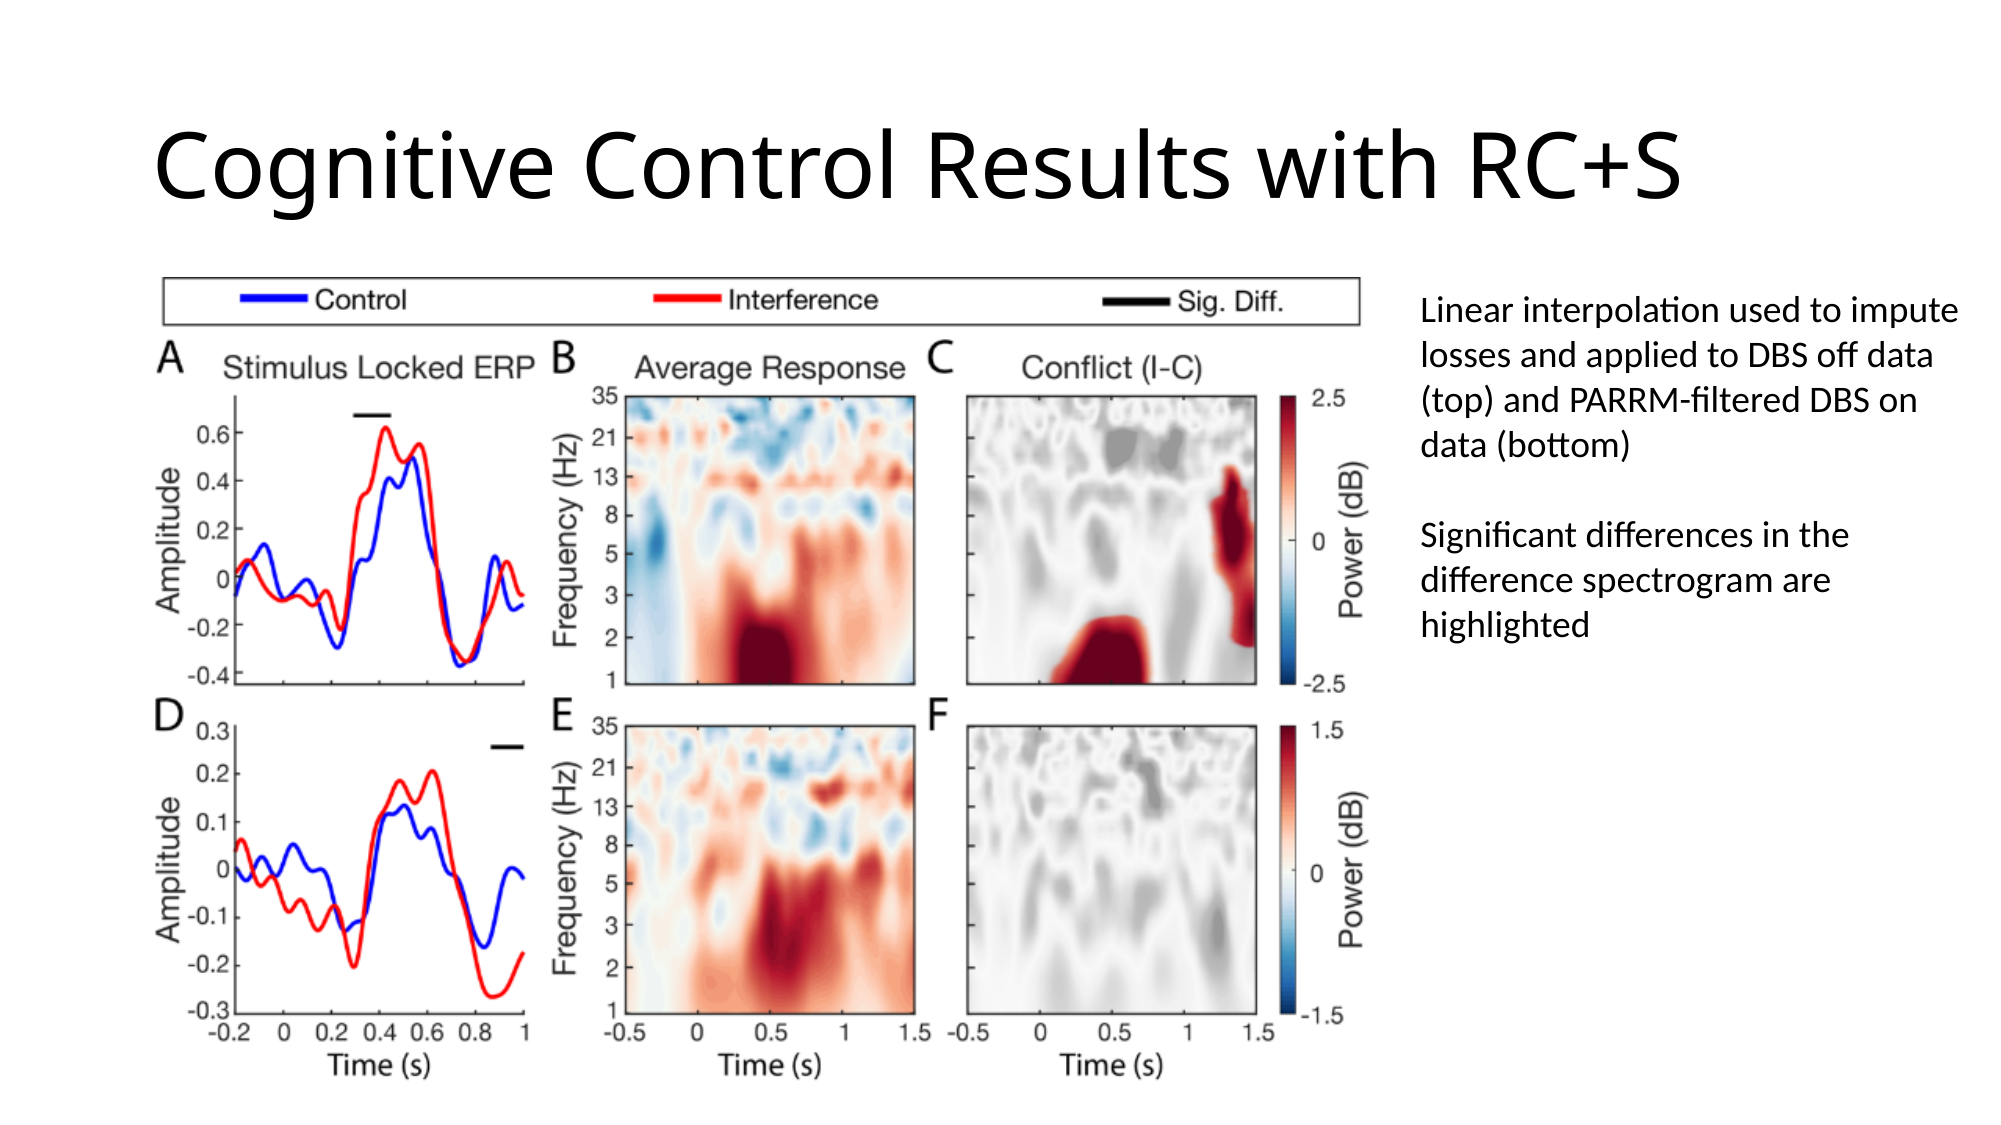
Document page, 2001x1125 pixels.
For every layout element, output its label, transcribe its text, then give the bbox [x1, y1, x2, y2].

title Cognitive Control Results with RC+S [137, 59, 1863, 278]
text_box Linear interpolation used to impute losses and applied to DBS off data (top) and PARRM-filtered DBS on data (bottom) Significant differences in the difference spectrogram are highlighted [1405, 277, 1985, 652]
picture [151, 277, 1378, 1085]
